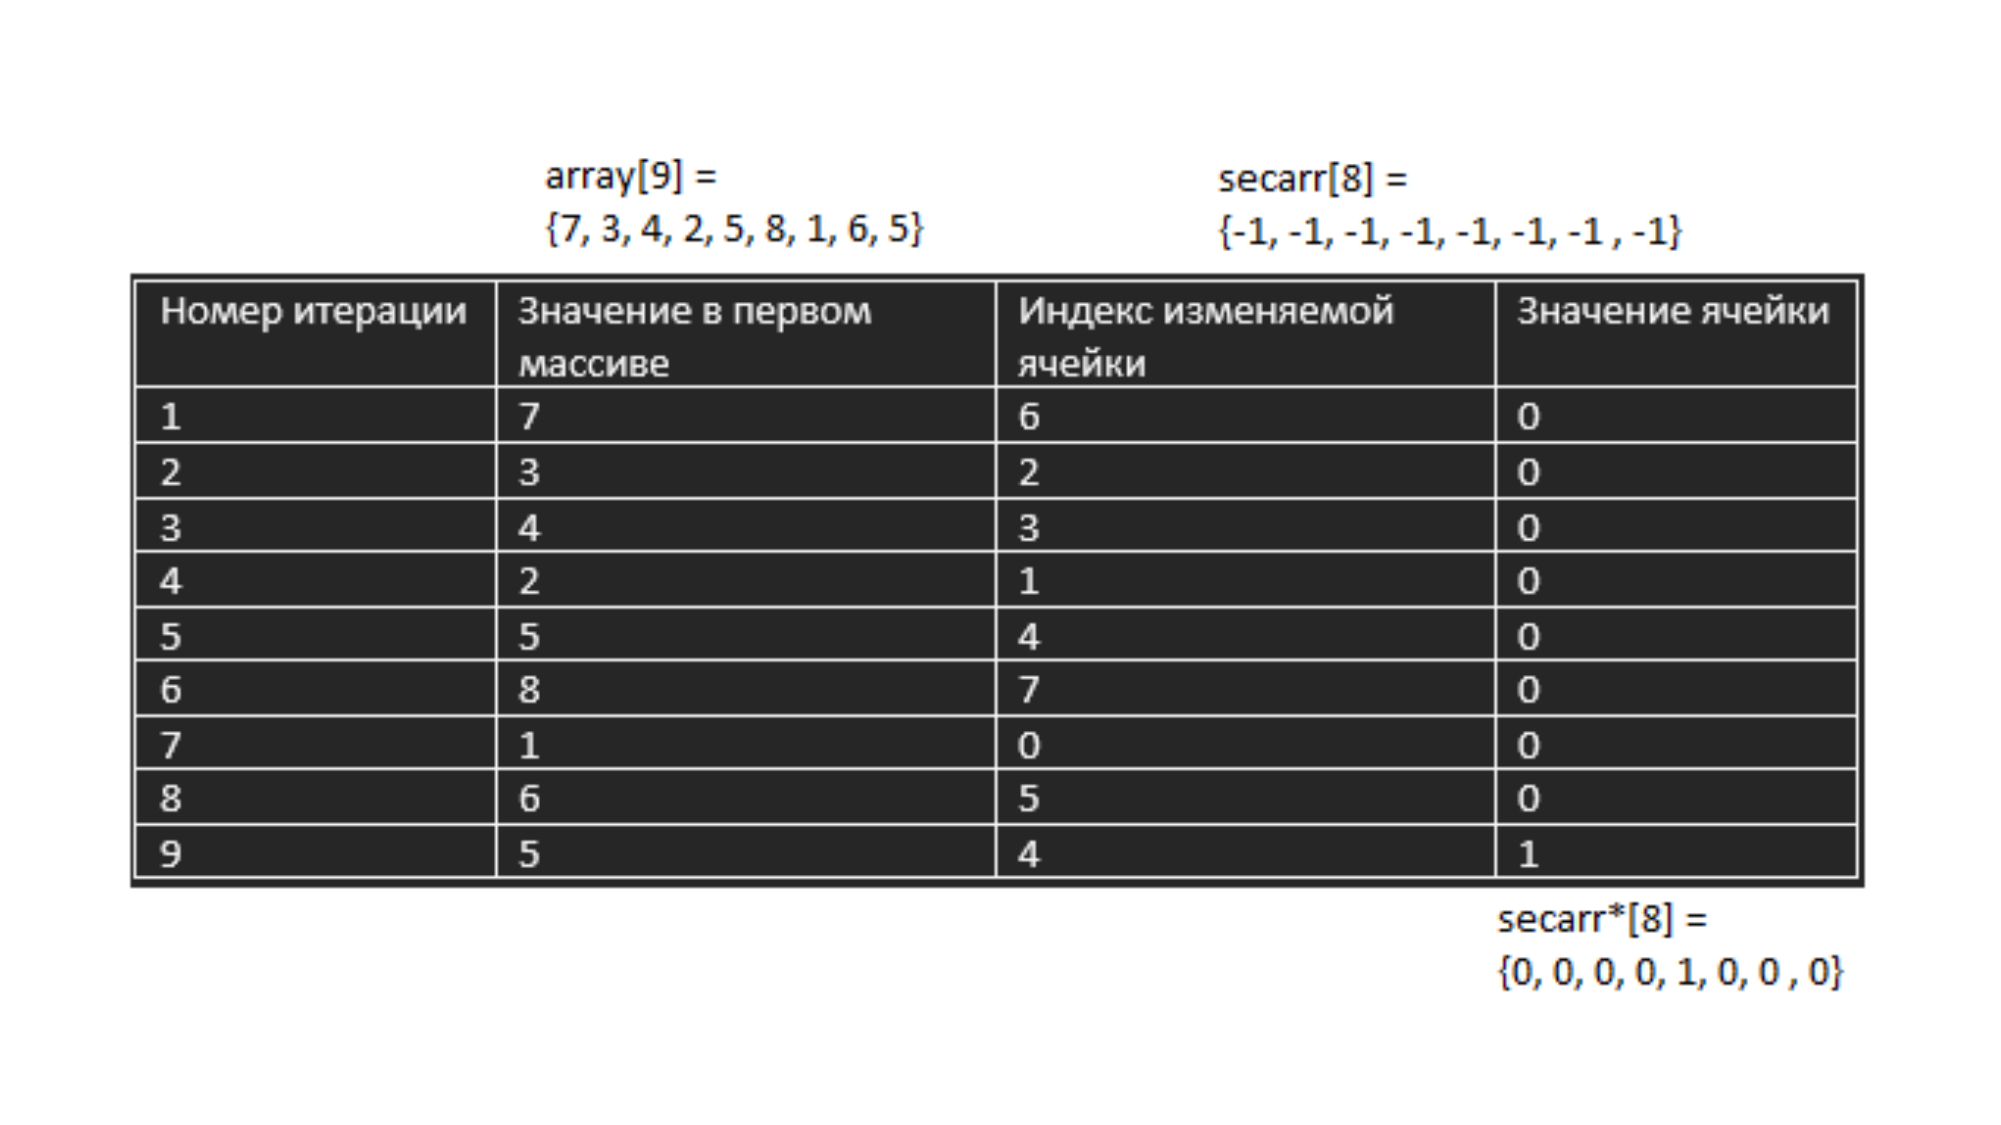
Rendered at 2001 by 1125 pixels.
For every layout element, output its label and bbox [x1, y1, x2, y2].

list [105, 110, 1895, 1015]
